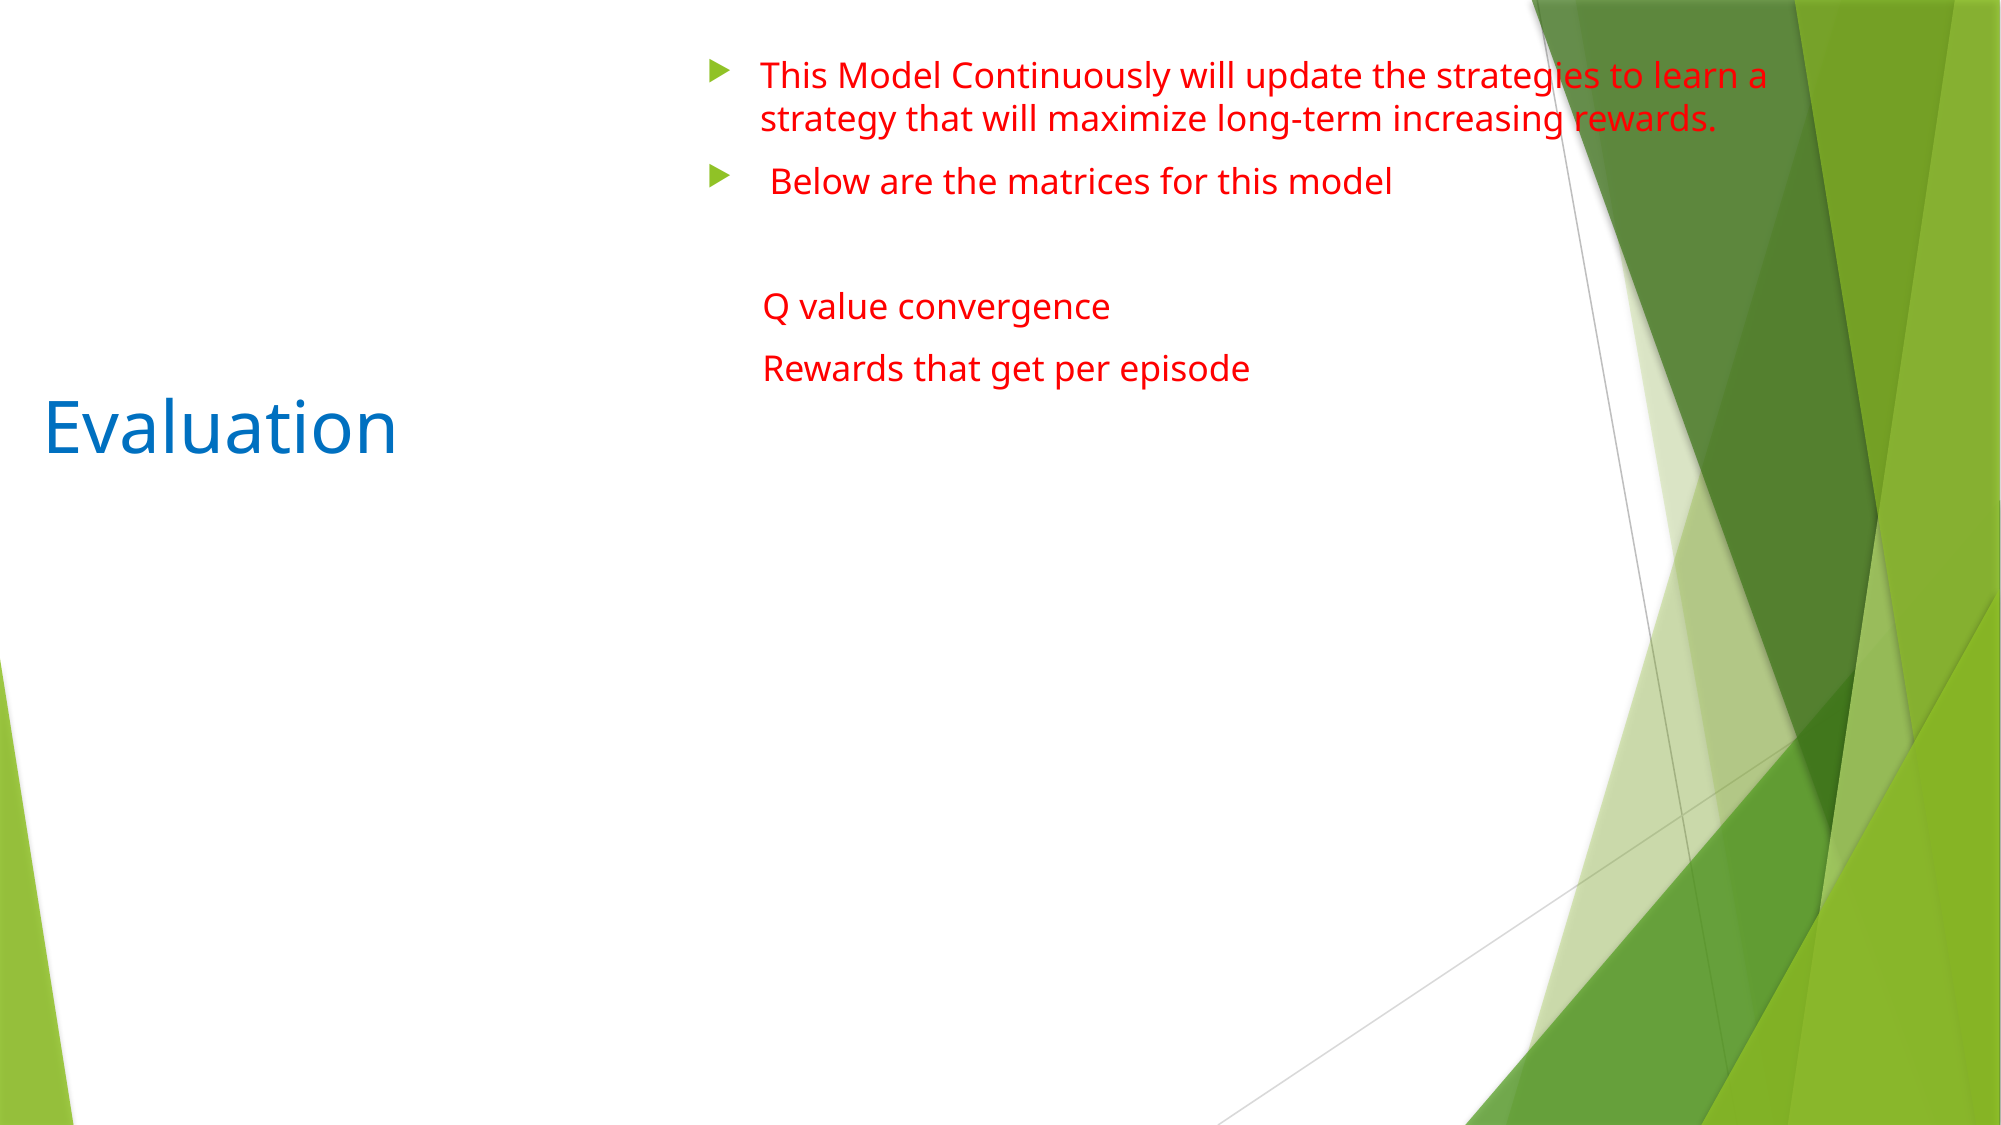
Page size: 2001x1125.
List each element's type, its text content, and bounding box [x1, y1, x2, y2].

title Evaluation [27, 373, 417, 563]
list This Model Continuously will update the strategies to learn a strategy that will maximize long-term increasing rewards. Below are the matrices for this model Q value convergence Rewards that get per episode [691, 45, 1914, 461]
